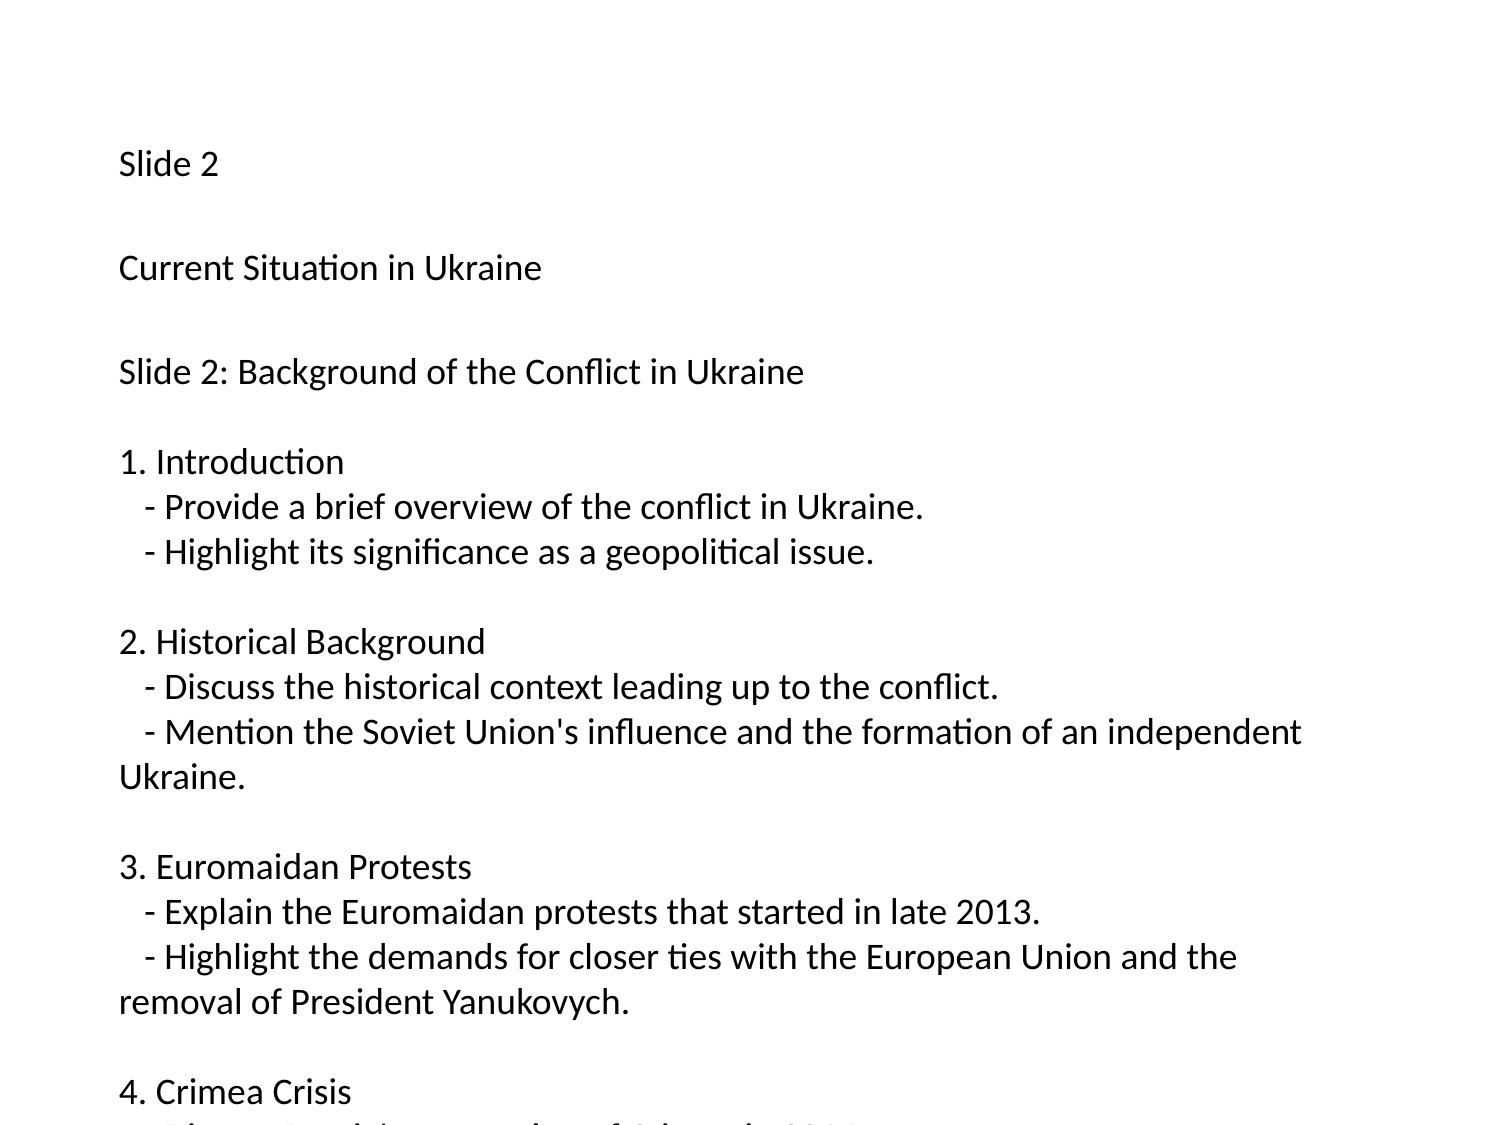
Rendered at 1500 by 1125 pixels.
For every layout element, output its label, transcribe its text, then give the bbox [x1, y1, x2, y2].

text_box Slide 2 [104, 104, 1355, 208]
text_box Current Situation in Ukraine [104, 208, 1355, 312]
text_box Slide 2: Background of the Conflict in Ukraine 1. Introduction - Provide a brief overview of the conflict in Ukraine. - Highlight its significance as a geopolitical issue. 2. Historical Background - Discuss the historical context leading up to the conflict. - Mention the Soviet Union's influence and the formation of an independent Ukraine. 3. Euromaidan Protests - Explain the Euromaidan protests that started in late 2013. - Highlight the demands for closer ties with the European Union and the removal of President Yanukovych. 4. Crimea Crisis - Discuss Russia's annexation of Crimea in 2014. - Address the controversial referendum held in Crimea and its international implications. 5. Eastern Ukraine - Describe the conflict in the eastern regions of Donetsk and Luhansk. - Mention the separatist movements and their ties to Russia. 6. Role of Russia - Highlight Russia's involvement in the conflict. - Discuss its support for the separatist movements and military interventions. 7. International Response - Analyze the reactions of various countries and regional organizations. - Discuss the sanctions imposed on Russia and attempts at diplomatic solutions. 8. Humanitarian Crisis - Address the impact of the conflict on civilians. - Mention the displacement of people, damage to infrastructure, and loss of life. 9. Conclusion - Summarize the background of the conflict in Ukraine. - Emphasize the ongoing nature of the conflict and its impact on regional stability. [104, 312, 1355, 1125]
